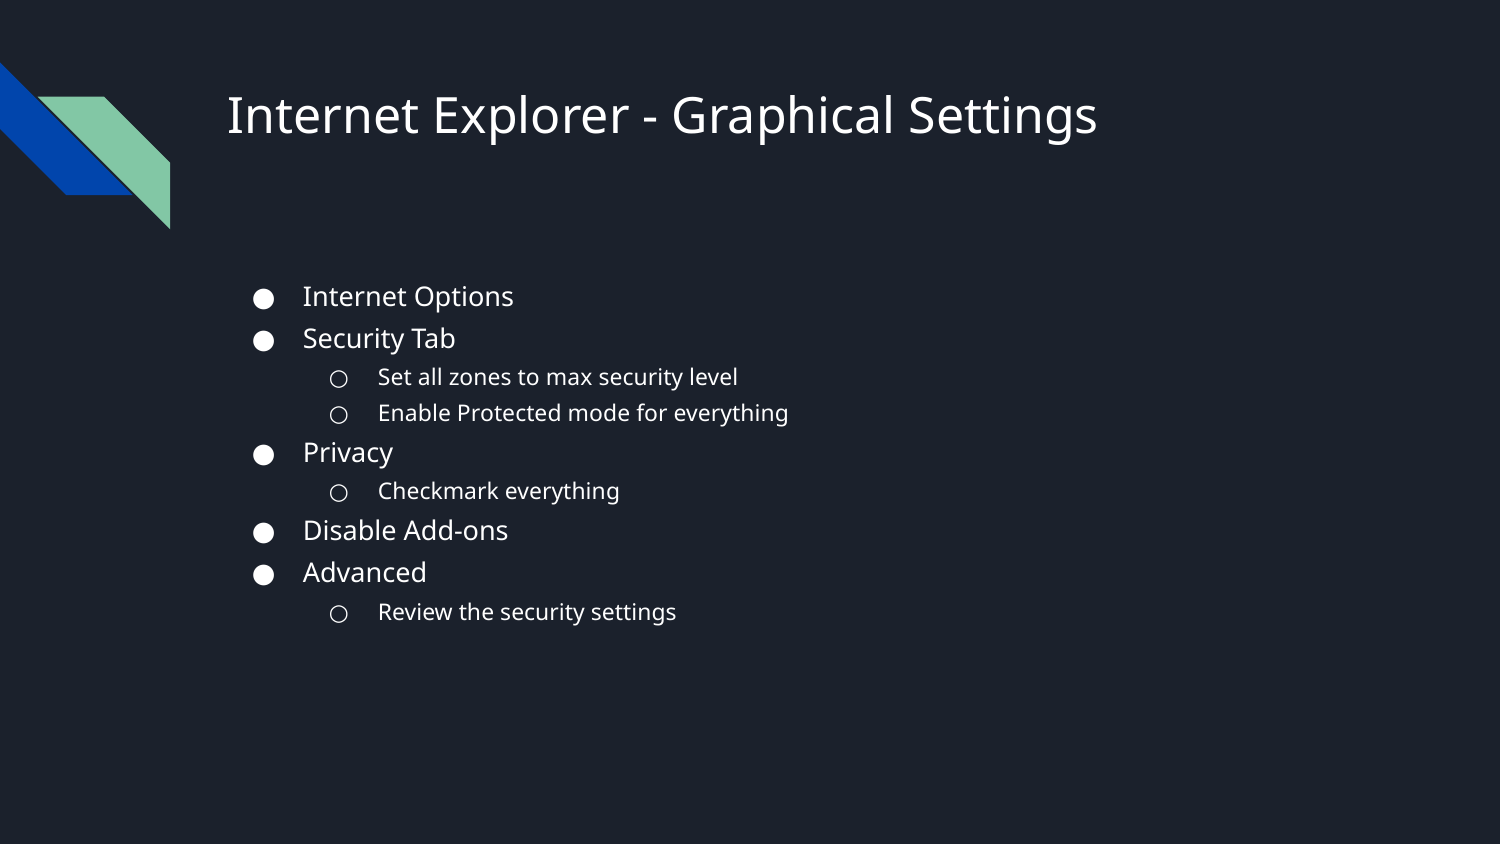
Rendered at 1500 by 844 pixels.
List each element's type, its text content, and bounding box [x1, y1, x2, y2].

title Internet Explorer - Graphical Settings [212, 64, 1368, 215]
list Internet Options Security Tab Set all zones to max security level Enable Protected mode for everything Privacy Checkmark everything Disable Add-ons Advanced Review the security settings [212, 257, 1368, 735]
